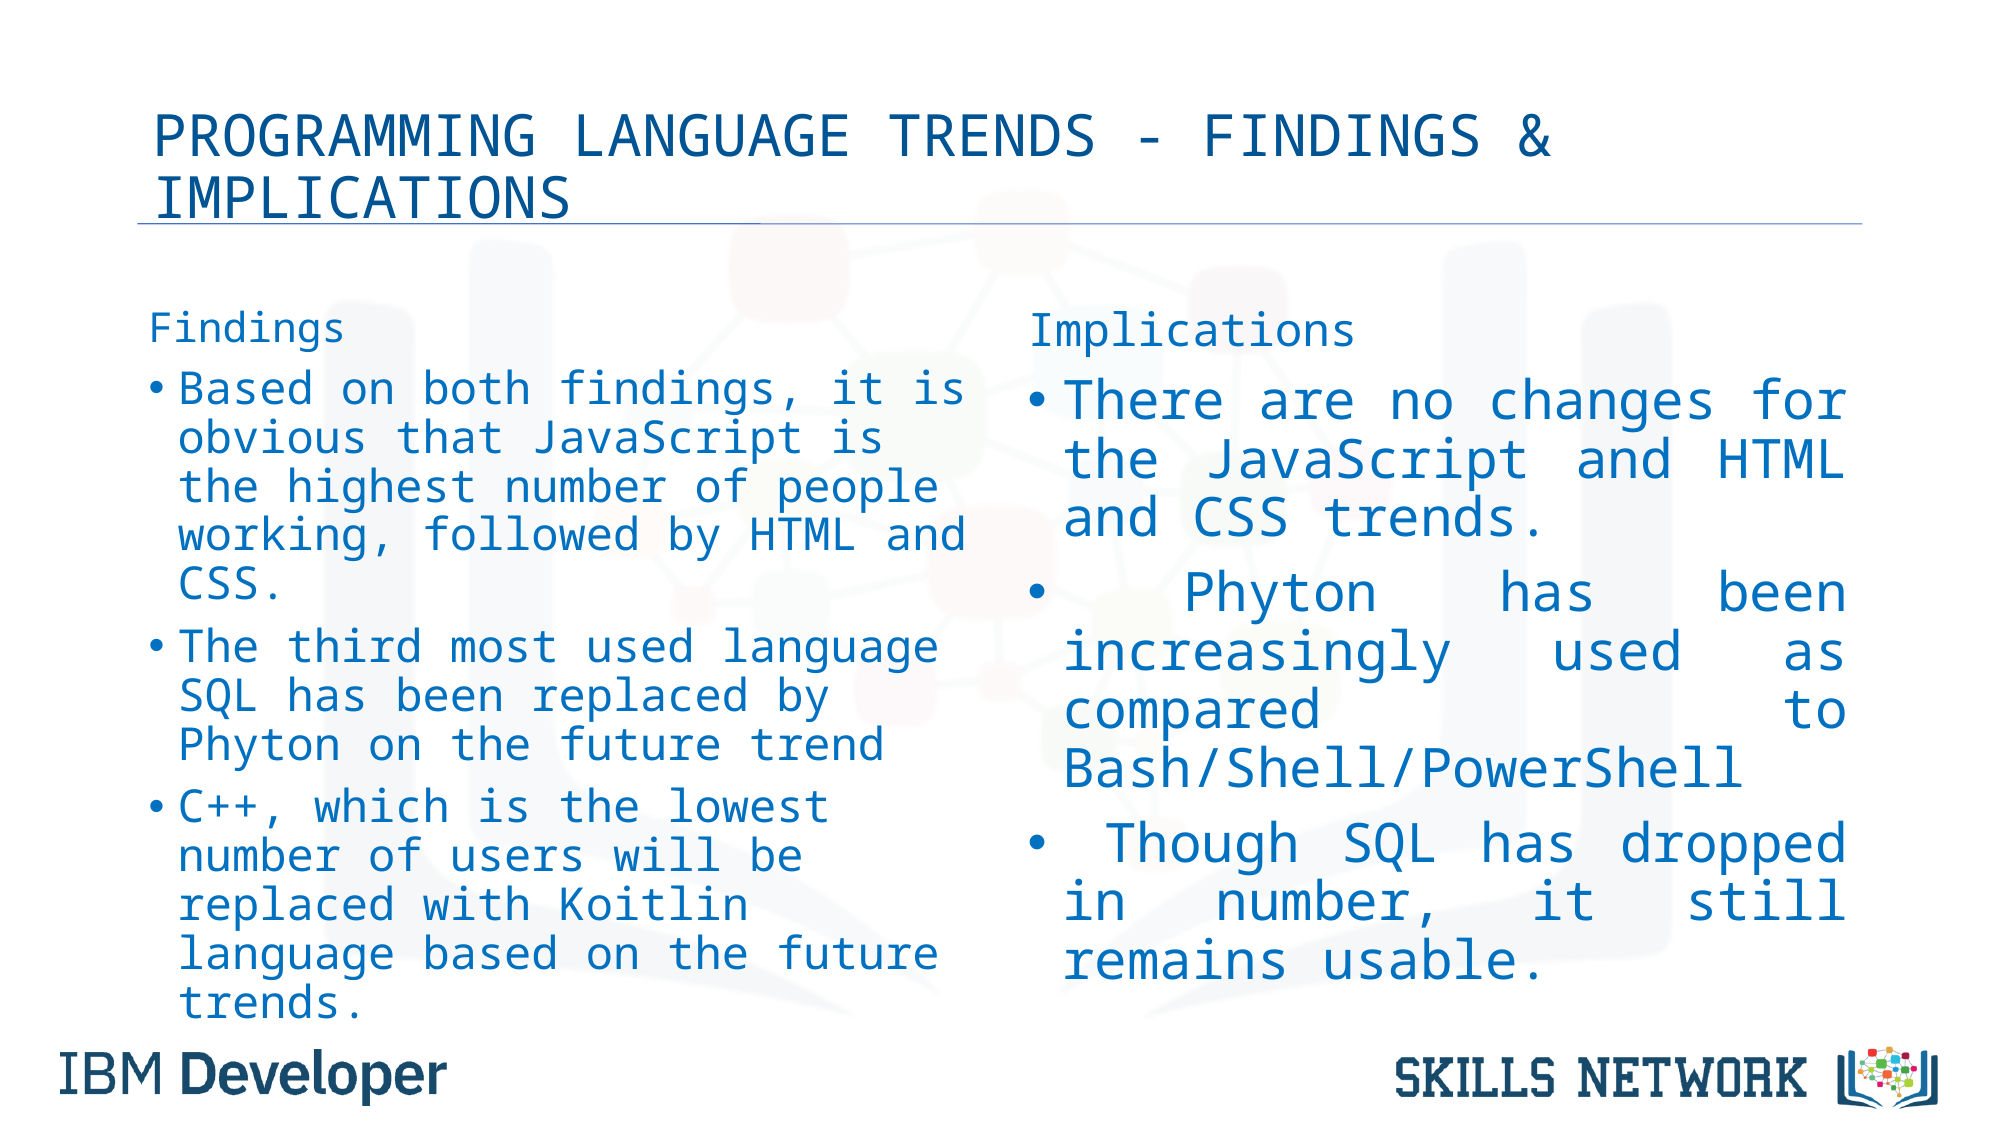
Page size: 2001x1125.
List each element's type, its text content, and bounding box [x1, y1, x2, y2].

picture [1390, 1045, 1945, 1111]
list Implications There are no changes for the JavaScript and HTML and CSS trends. Phyton has been increasingly used as compared to Bash/Shell/PowerShell Though SQL has dropped in number, it still remains usable. [1012, 299, 1863, 1014]
list Findings Based on both findings, it is obvious that JavaScript is the highest number of people working, followed by HTML and CSS. The third most used language SQL has been replaced by Phyton on the future trend C++, which is the lowest number of users will be replaced with Koitlin language based on the future trends. [133, 299, 984, 1040]
title PROGRAMMING LANGUAGE TRENDS - FINDINGS & IMPLICATIONS [137, 59, 1863, 278]
picture [55, 1045, 459, 1108]
